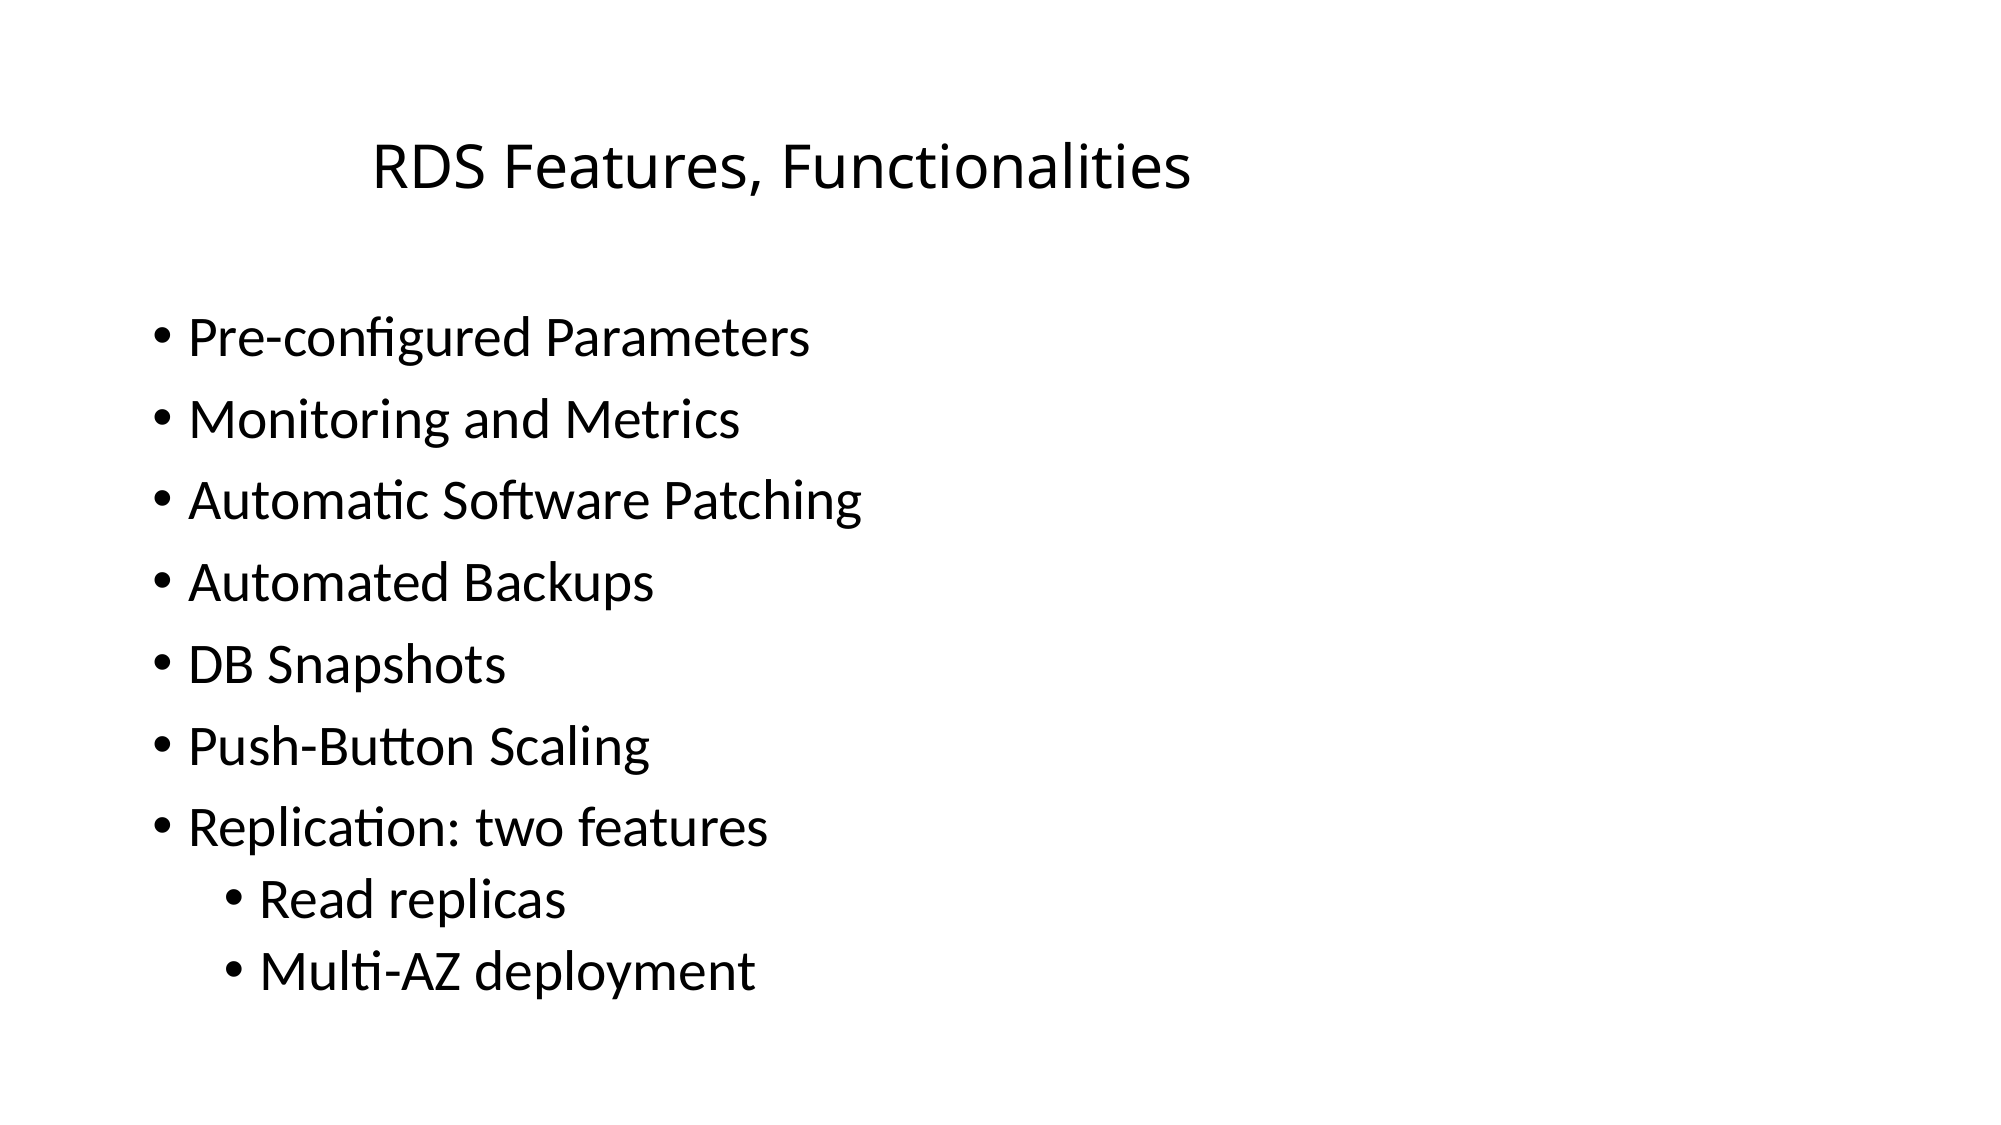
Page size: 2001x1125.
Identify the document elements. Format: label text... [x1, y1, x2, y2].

title RDS Features, Functionalities [356, 112, 1693, 226]
list Pre-configured Parameters Monitoring and Metrics Automatic Software Patching Automated Backups DB Snapshots Push-Button Scaling Replication: two features Read replicas Multi-AZ deployment [137, 299, 1863, 1014]
